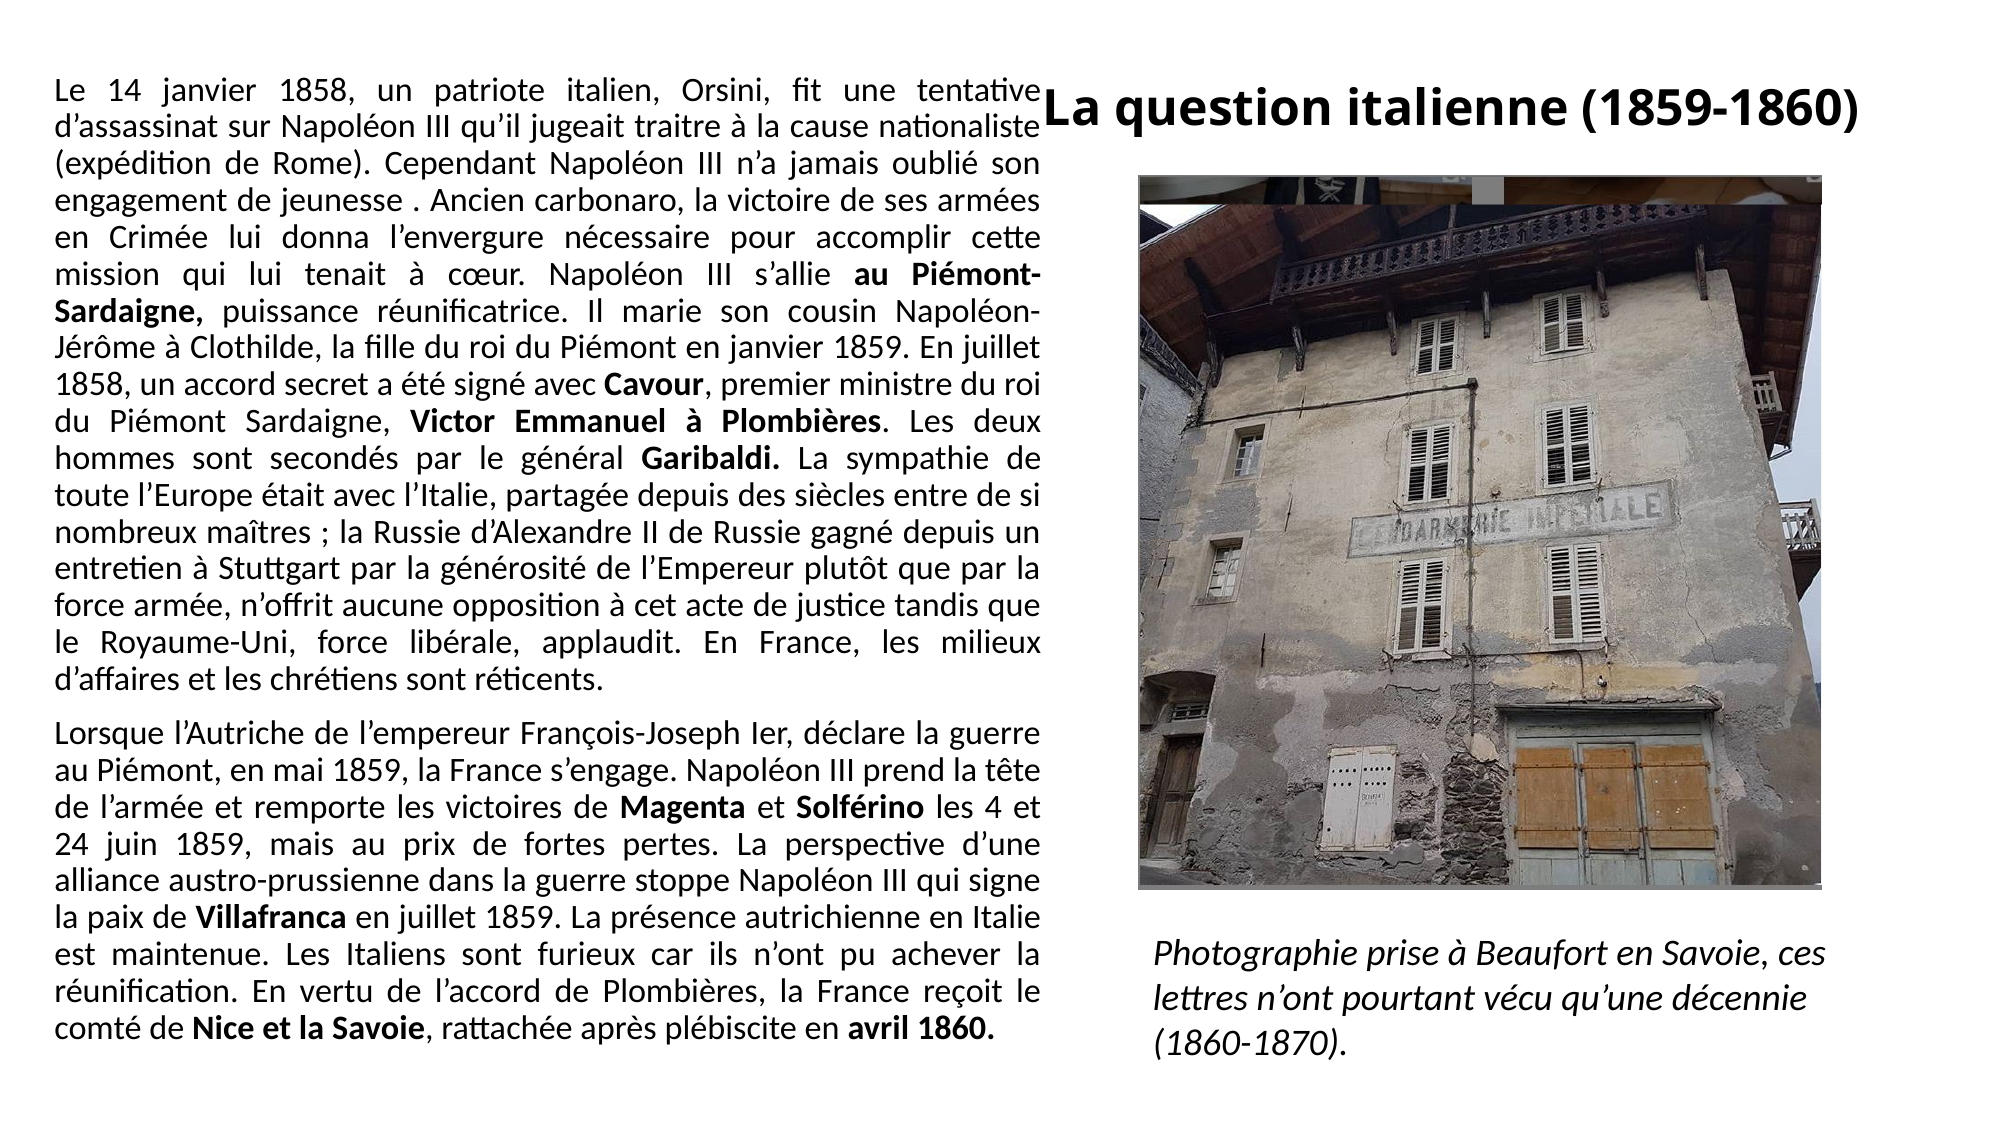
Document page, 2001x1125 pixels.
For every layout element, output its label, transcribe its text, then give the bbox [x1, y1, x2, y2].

list Le 14 janvier 1858, un patriote italien, Orsini, fit une tentative d’assassinat sur Napoléon III qu’il jugeait traitre à la cause nationaliste (expédition de Rome). Cependant Napoléon III n’a jamais oublié son engagement de jeunesse . Ancien carbonaro, la victoire de ses armées en Crimée lui donna l’envergure nécessaire pour accomplir cette mission qui lui tenait à cœur. Napoléon III s’allie au Piémont-Sardaigne, puissance réunificatrice. Il marie son cousin Napoléon-Jérôme à Clothilde, la fille du roi du Piémont en janvier 1859. En juillet 1858, un accord secret a été signé avec Cavour, premier ministre du roi du Piémont Sardaigne, Victor Emmanuel à Plombières. Les deux hommes sont secondés par le général Garibaldi. La sympathie de toute l’Europe était avec l’Italie, partagée depuis des siècles entre de si nombreux maîtres ; la Russie d’Alexandre II de Russie gagné depuis un entretien à Stuttgart par la générosité de l’Empereur plutôt que par la force armée, n’offrit aucune opposition à cet acte de justice tandis que le Royaume-Uni, force libérale, applaudit. En France, les milieux d’affaires et les chrétiens sont réticents. Lorsque l’Autriche de l’empereur François-Joseph Ier, déclare la guerre au Piémont, en mai 1859, la France s’engage. Napoléon III prend la tête de l’armée et remporte les victoires de Magenta et Solférino les 4 et 24 juin 1859, mais au prix de fortes pertes. La perspective d’une alliance austro-prussienne dans la guerre stoppe Napoléon III qui signe la paix de Villafranca en juillet 1859. La présence autrichienne en Italie est maintenue. Les Italiens sont furieux car ils n’ont pu achever la réunification. En vertu de l’accord de Plombières, la France reçoit le comté de Nice et la Savoie, rattachée après plébiscite en avril 1860. [39, 64, 1057, 1061]
picture [1138, 175, 1822, 890]
text_box Photographie prise à Beaufort en Savoie, ces lettres n’ont pourtant vécu qu’une décennie (1860-1870). [1138, 920, 1851, 1070]
title La question italienne (1859-1860) [1057, 64, 1904, 144]
